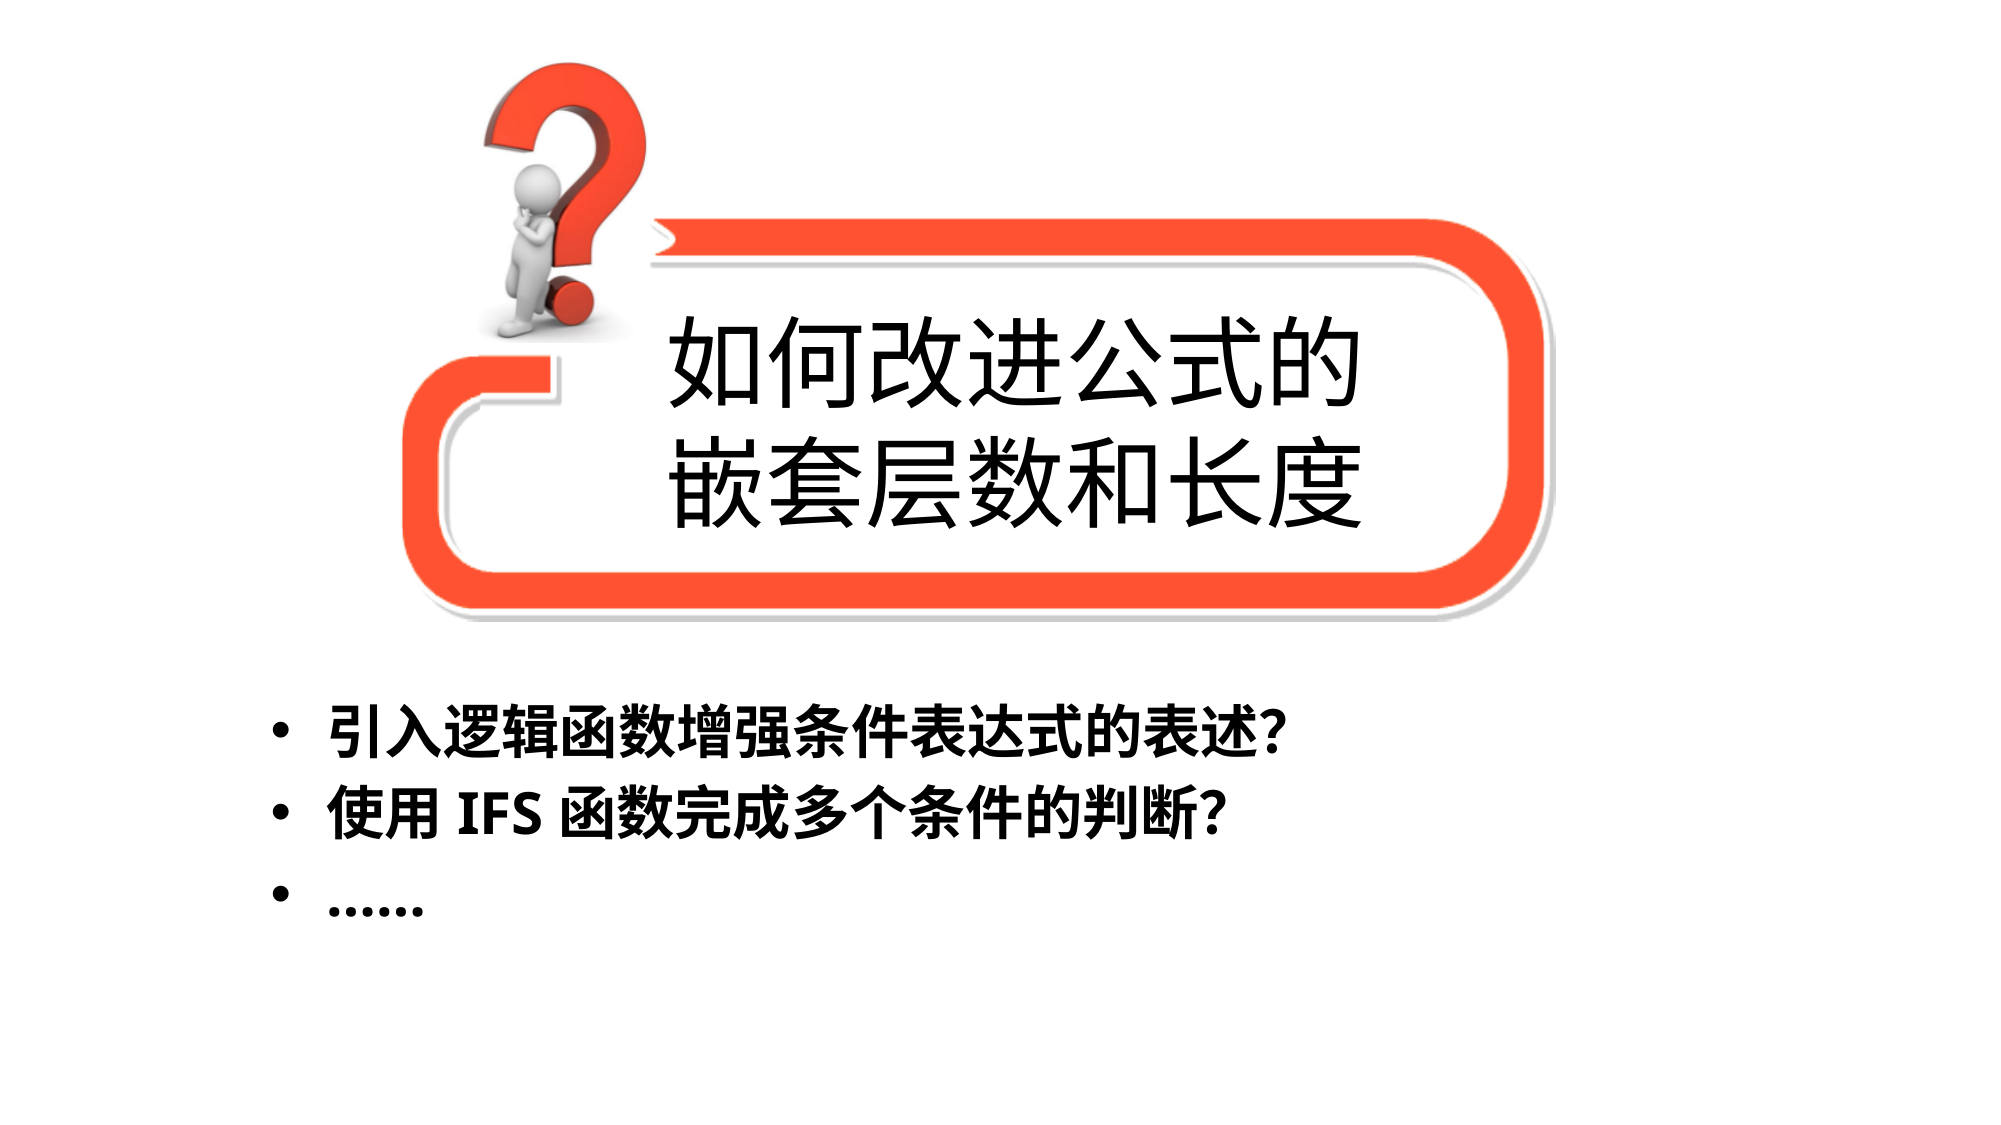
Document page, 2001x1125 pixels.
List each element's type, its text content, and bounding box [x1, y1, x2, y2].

picture [397, 61, 1556, 622]
text_box 引入逻辑函数增强条件表达式的表述？ 使用IFS函数完成多个条件的判断？ …… [255, 687, 1922, 1024]
